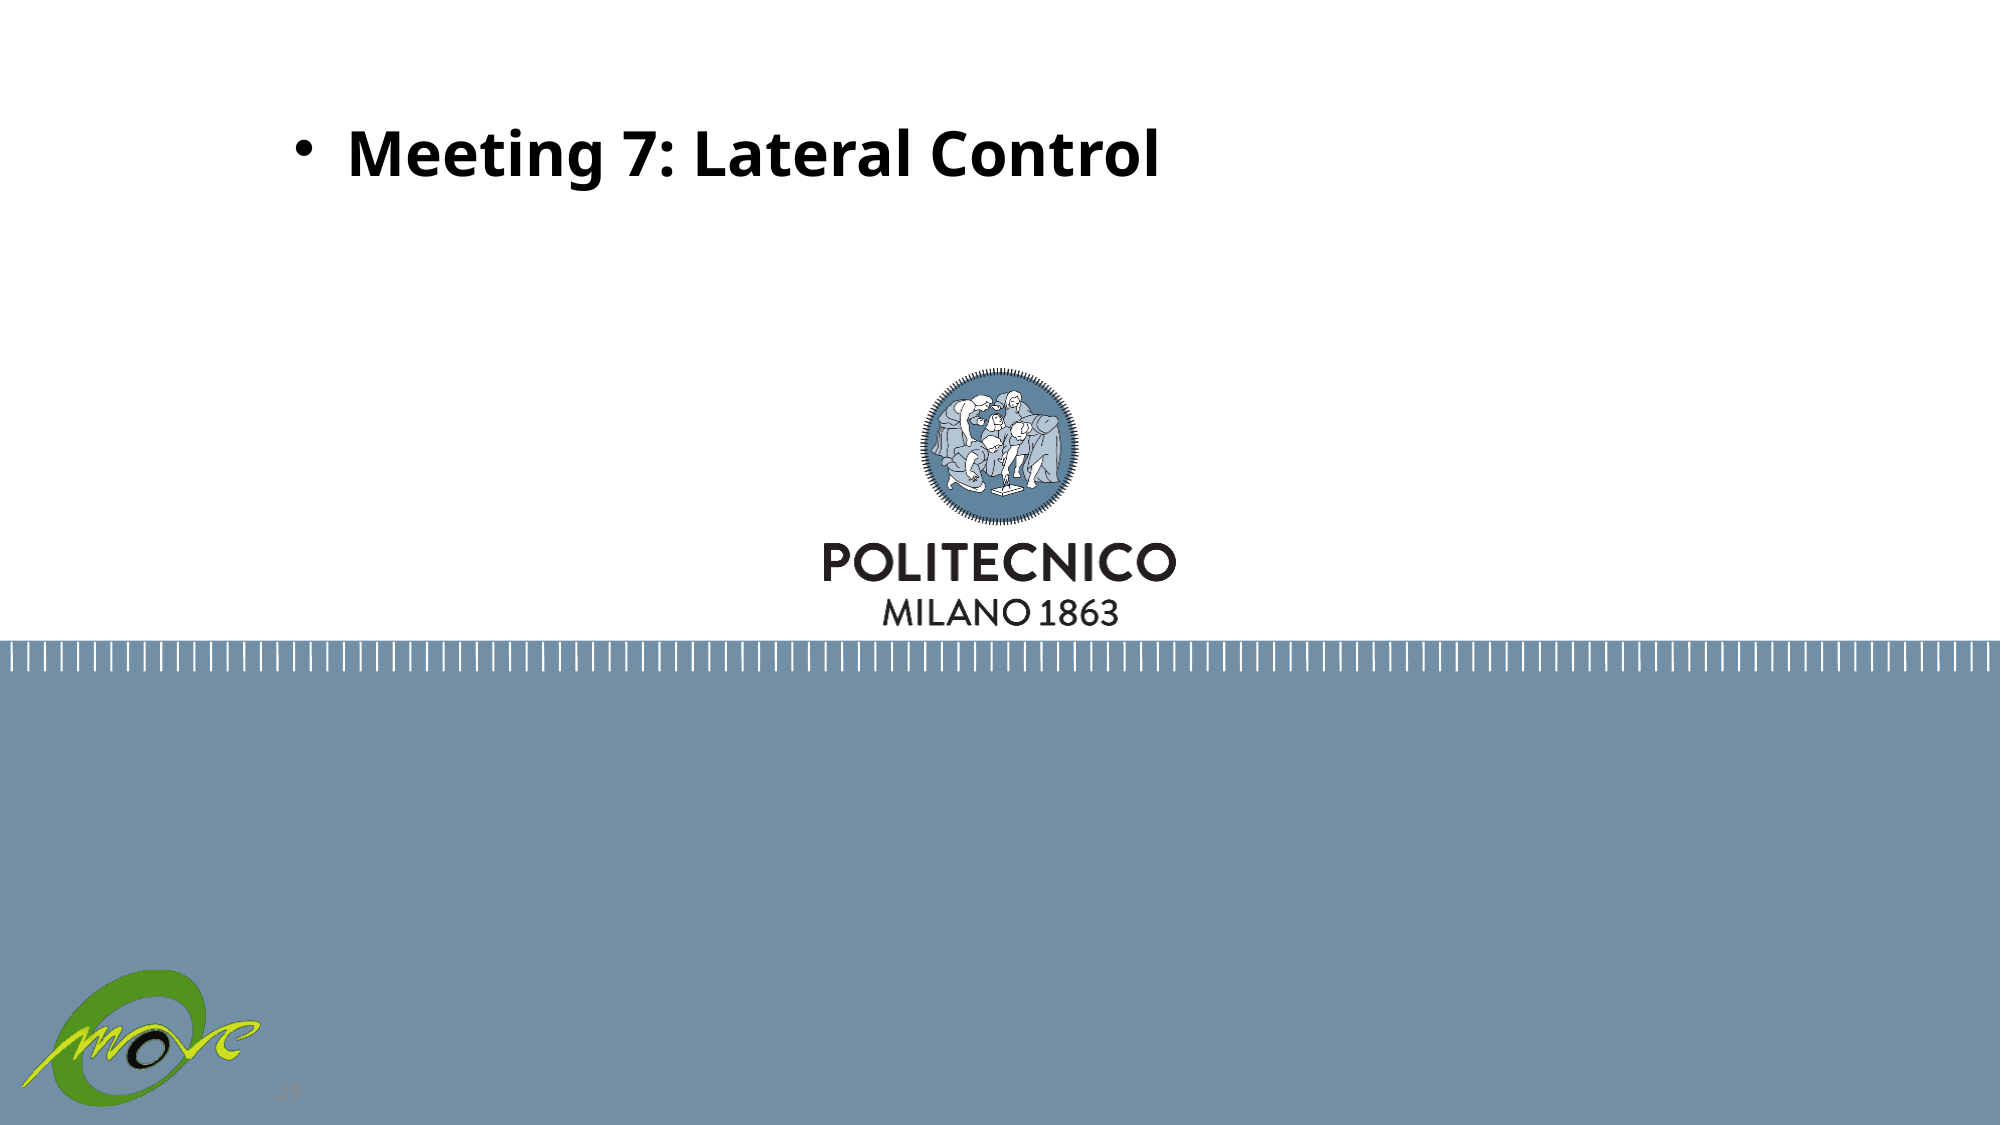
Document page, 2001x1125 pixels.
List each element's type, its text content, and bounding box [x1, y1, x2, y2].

picture [824, 368, 1176, 626]
picture [21, 969, 261, 1107]
text_box 39 [249, 1062, 327, 1123]
text_box Meeting 7: Lateral Control [260, 107, 1739, 231]
